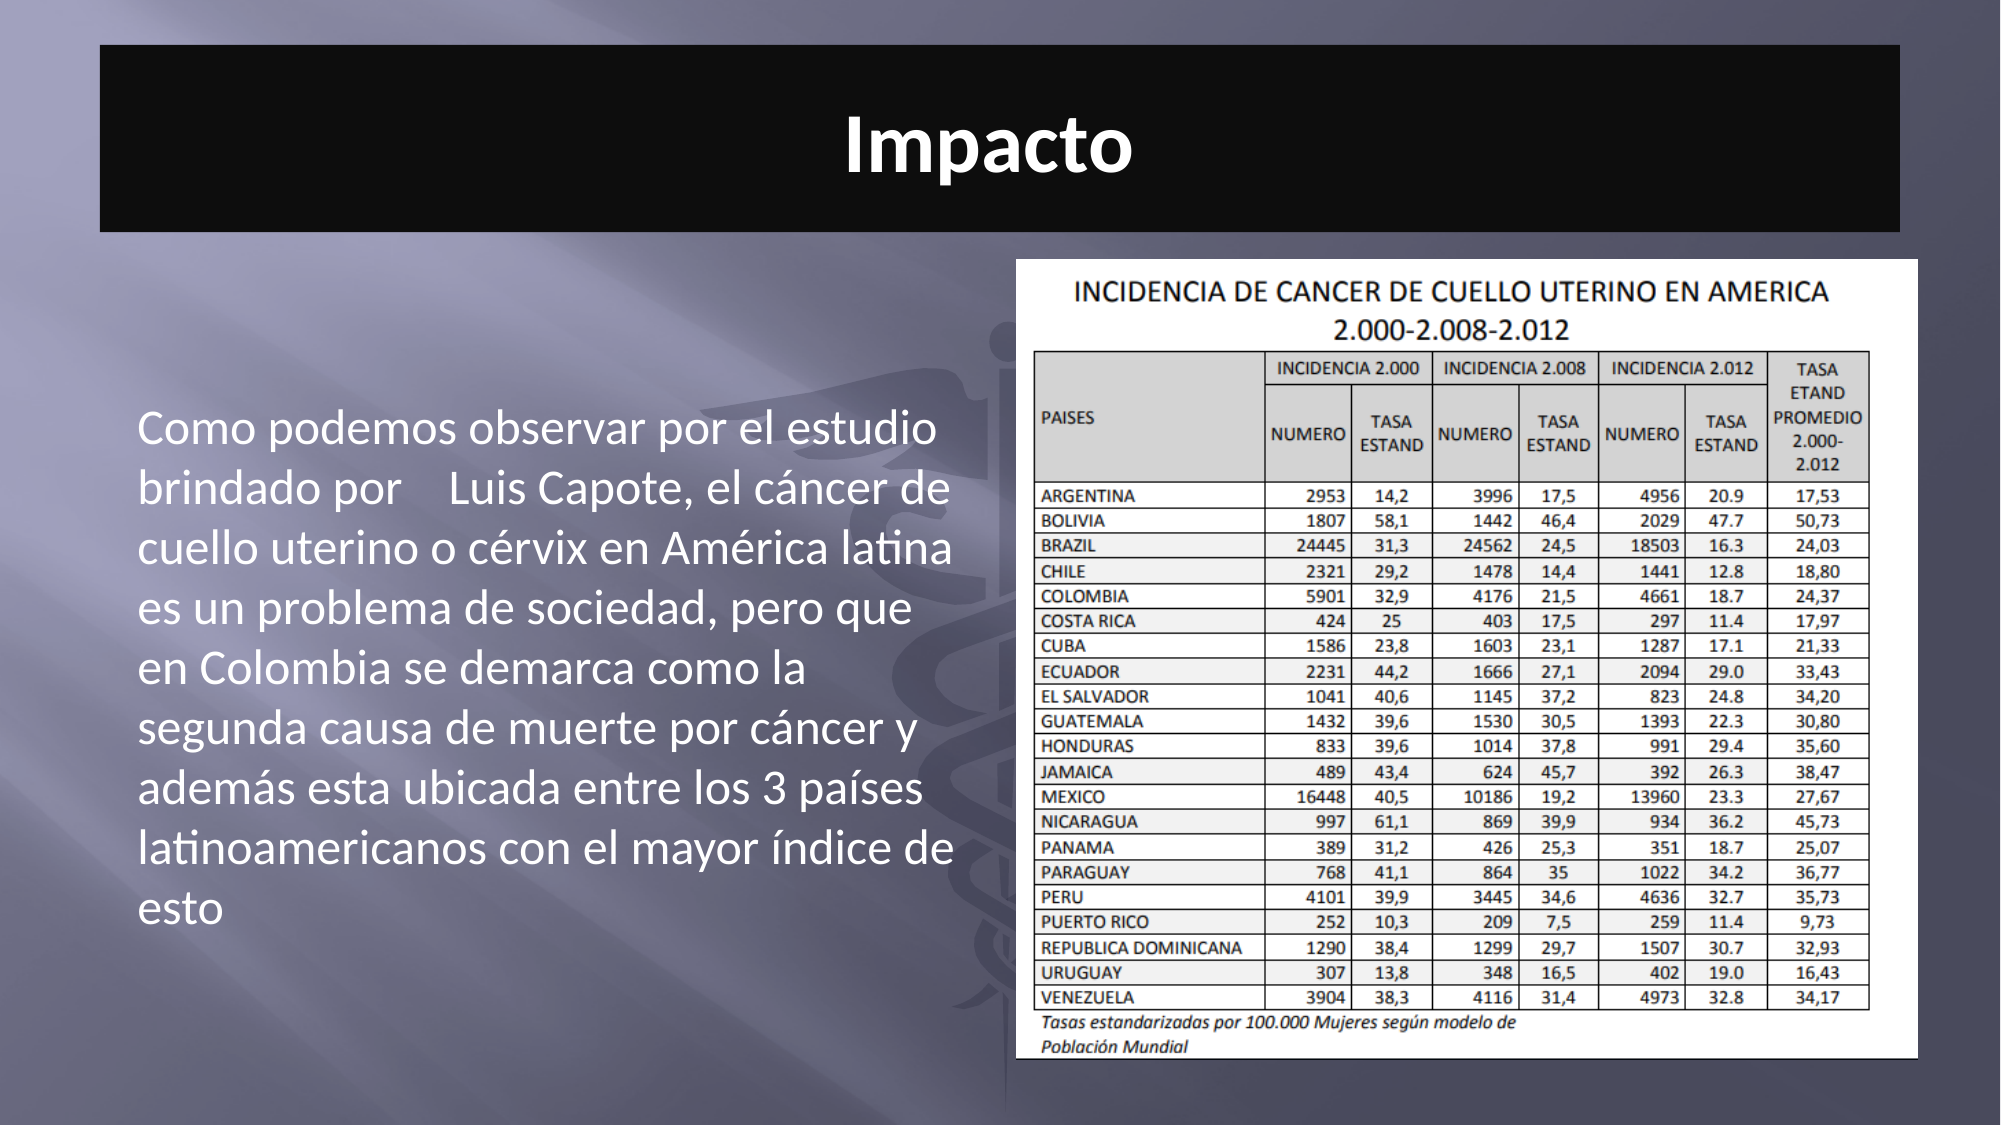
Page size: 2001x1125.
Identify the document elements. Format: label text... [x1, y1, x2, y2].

list Como podemos observar por el estudio brindado por Luis Capote, el cáncer de cuello uterino o cérvix en América latina es un problema de sociedad, pero que en Colombia se demarca como la segunda causa de muerte por cáncer y además esta ubicada entre los 3 países latinoamericanos con el mayor índice de esto [99, 387, 984, 1005]
picture [1016, 259, 1918, 1060]
title Impacto [99, 44, 1900, 233]
